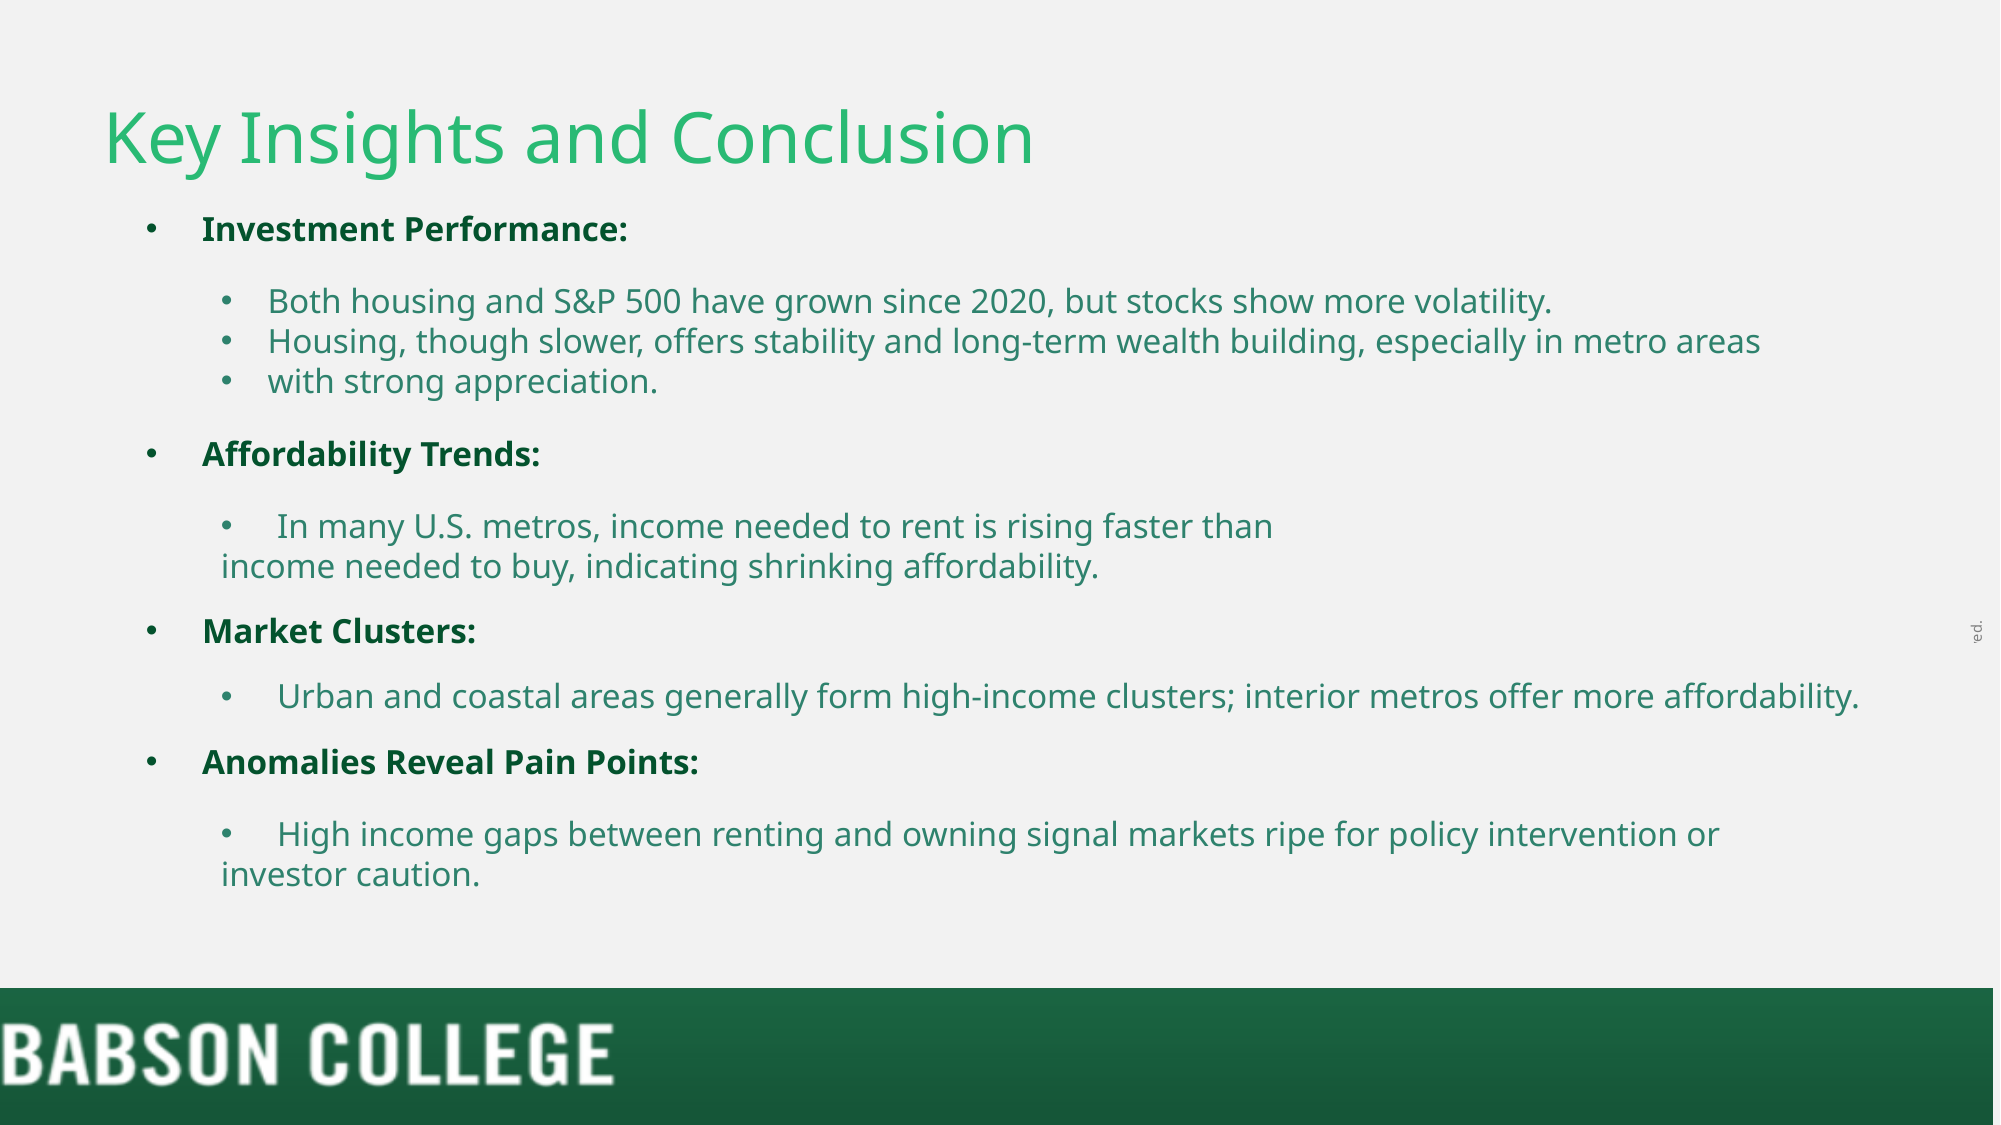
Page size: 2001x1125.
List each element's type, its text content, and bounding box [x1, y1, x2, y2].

text_box Investment Performance: Both housing and S&P 500 have grown since 2020, but stocks show more volatility. Housing, though slower, offers stability and long-term wealth building, especially in metro areas with strong appreciation. Affordability Trends: In many U.S. metros, income needed to rent is rising faster than income needed to buy, indicating shrinking affordability. Market Clusters: Urban and coastal areas generally form high-income clusters; interior metros offer more affordability. Anomalies Reveal Pain Points: High income gaps between renting and owning signal markets ripe for policy intervention or investor caution. [130, 142, 1923, 902]
title Key Insights and Conclusion [103, 102, 1897, 180]
picture [0, 642, 1994, 1125]
